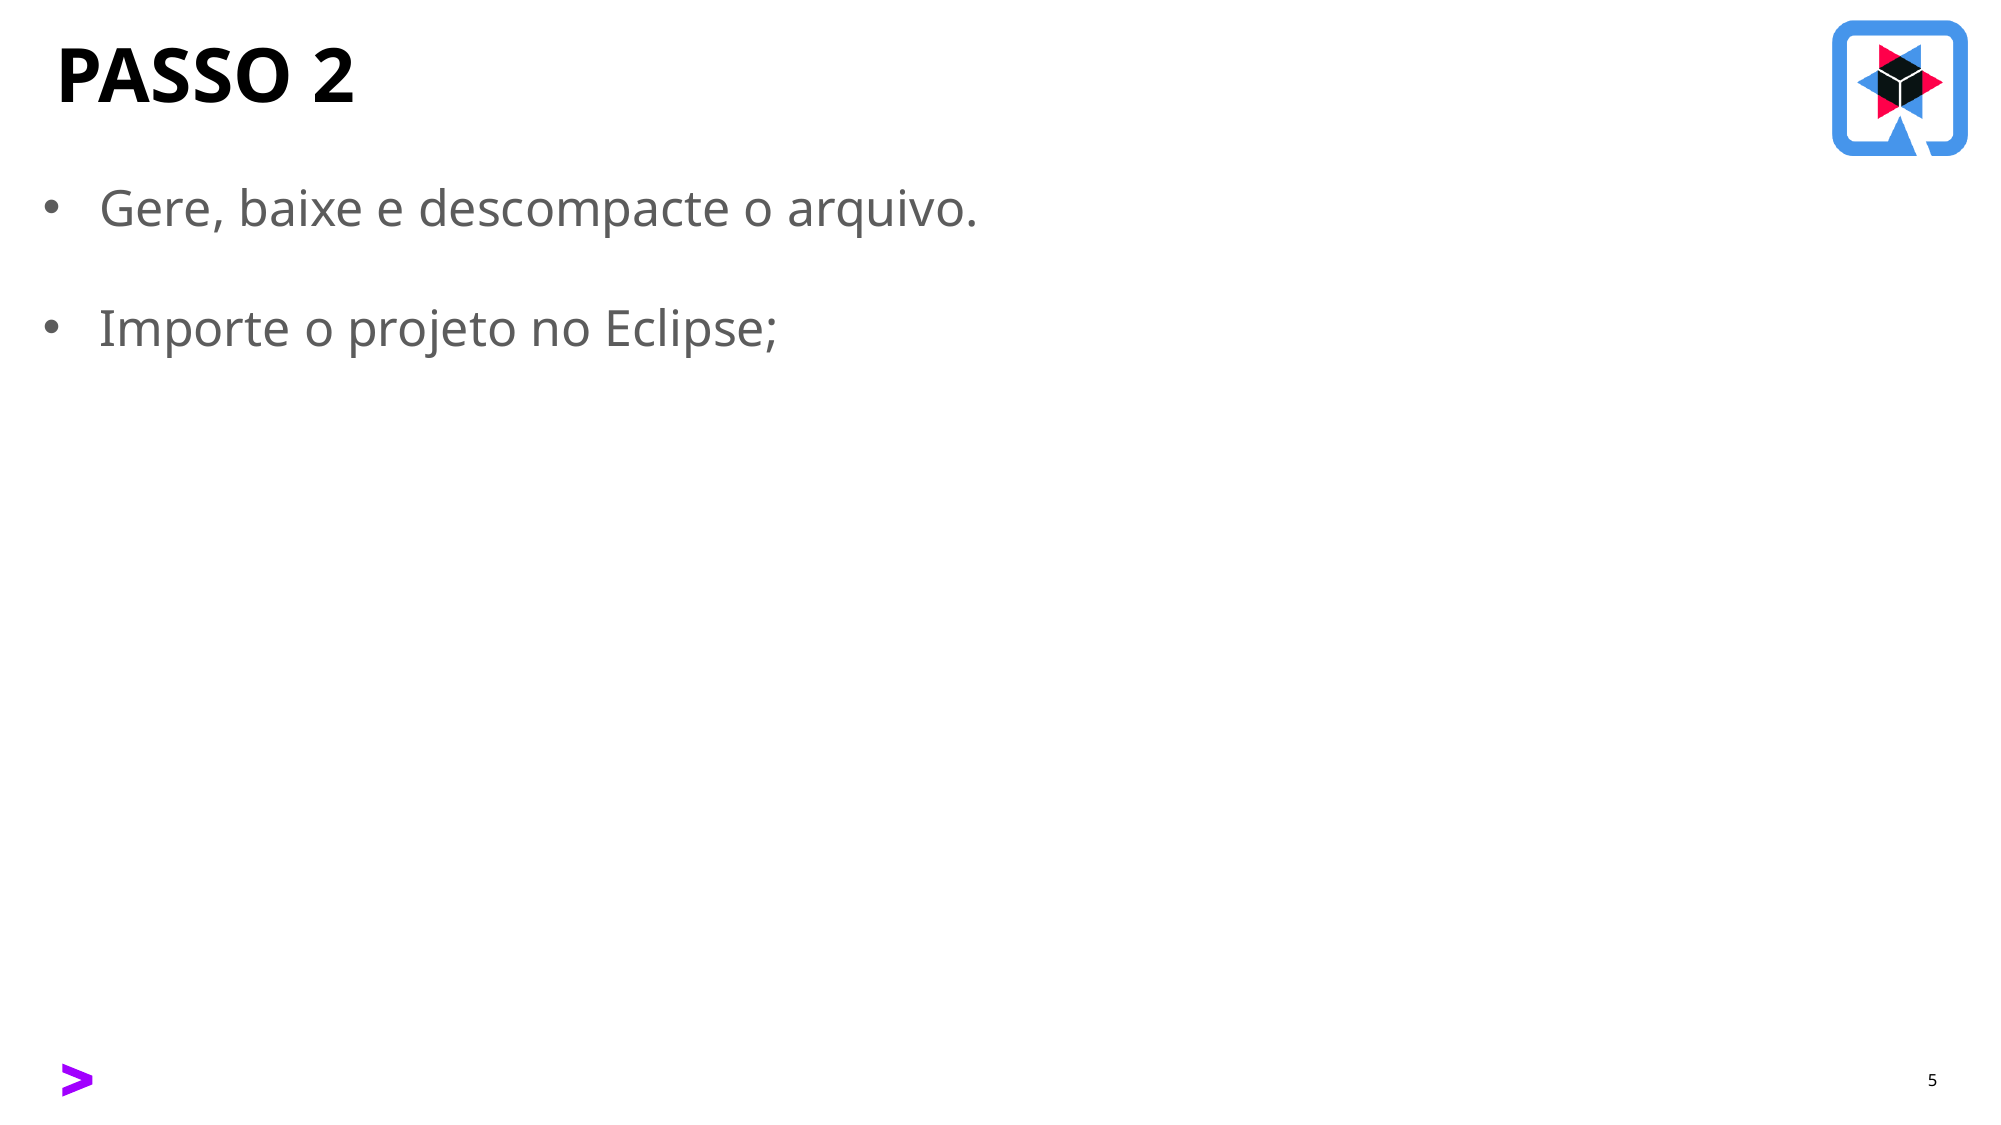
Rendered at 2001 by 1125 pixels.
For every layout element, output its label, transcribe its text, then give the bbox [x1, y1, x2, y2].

picture [1813, 6, 1990, 172]
title PASSO 2 [55, 45, 1931, 177]
slide_number 5 [1883, 1064, 1938, 1098]
text_box Gere, baixe e descompacte o arquivo. Importe o projeto no Eclipse; [42, 176, 1918, 1037]
